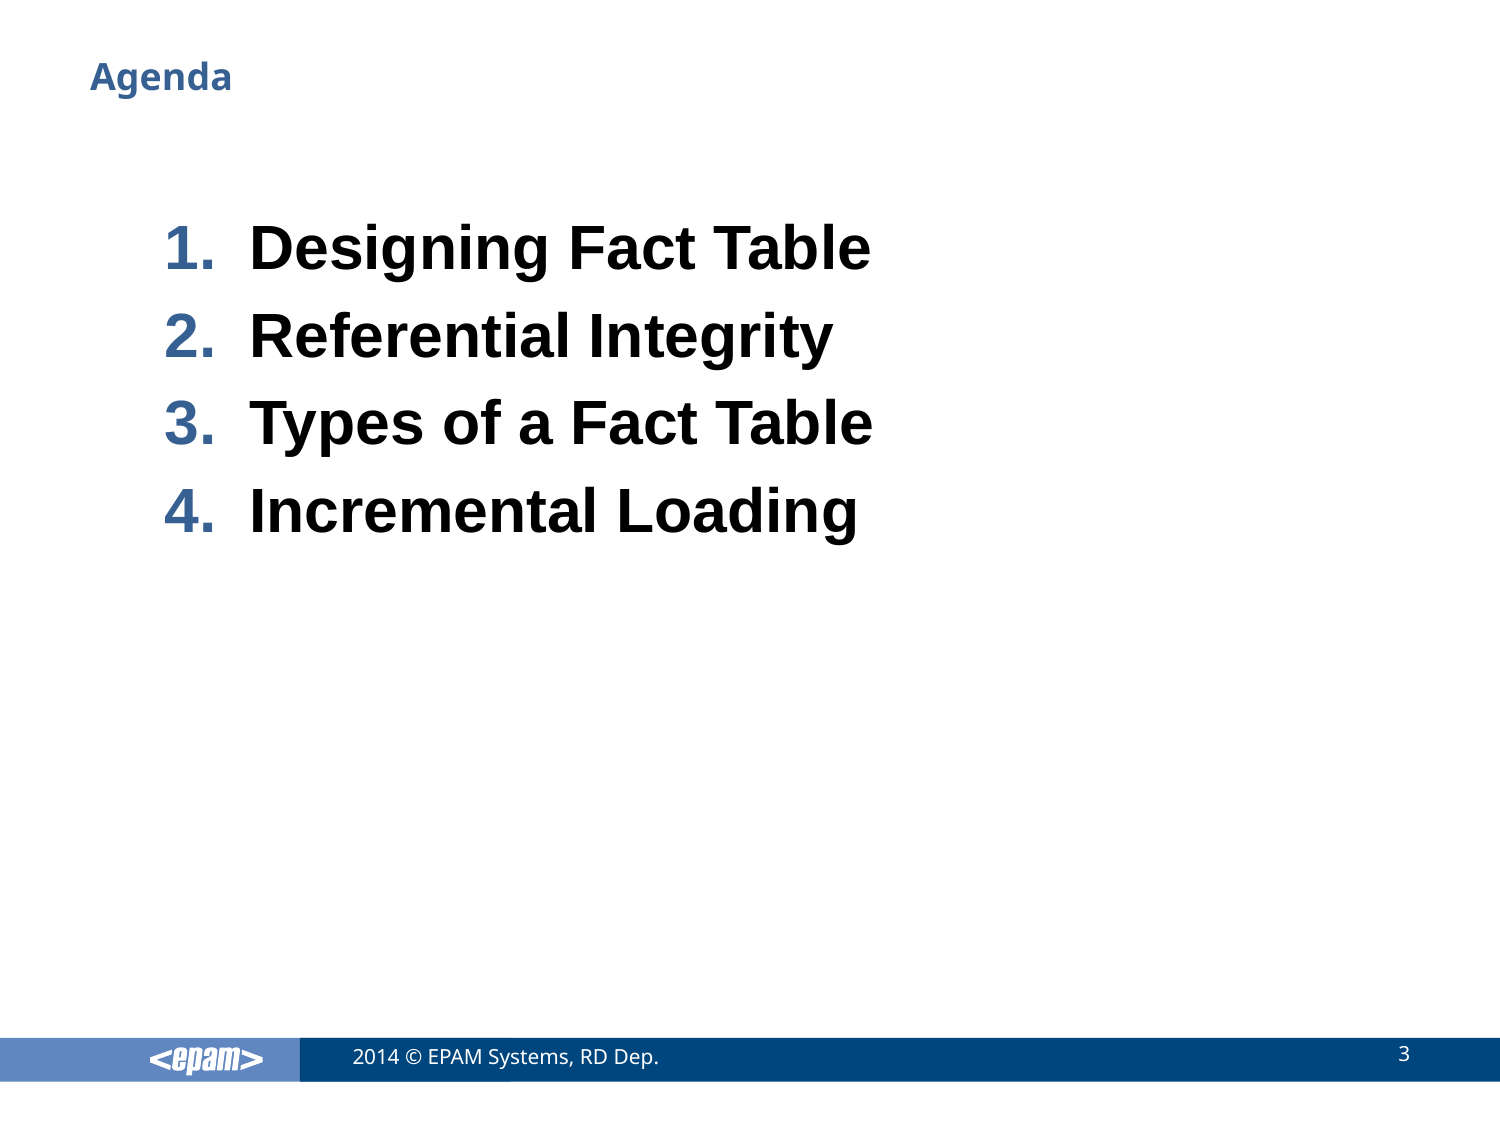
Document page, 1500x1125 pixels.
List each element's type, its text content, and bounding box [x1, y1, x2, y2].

footer 2014 © EPAM Systems, RD Dep. [337, 1028, 738, 1088]
title Agenda [75, 45, 1425, 163]
list Designing Fact Table Referential Integrity Types of a Fact Table Incremental Loading [150, 200, 1350, 988]
slide_number 3 [1262, 1025, 1425, 1085]
